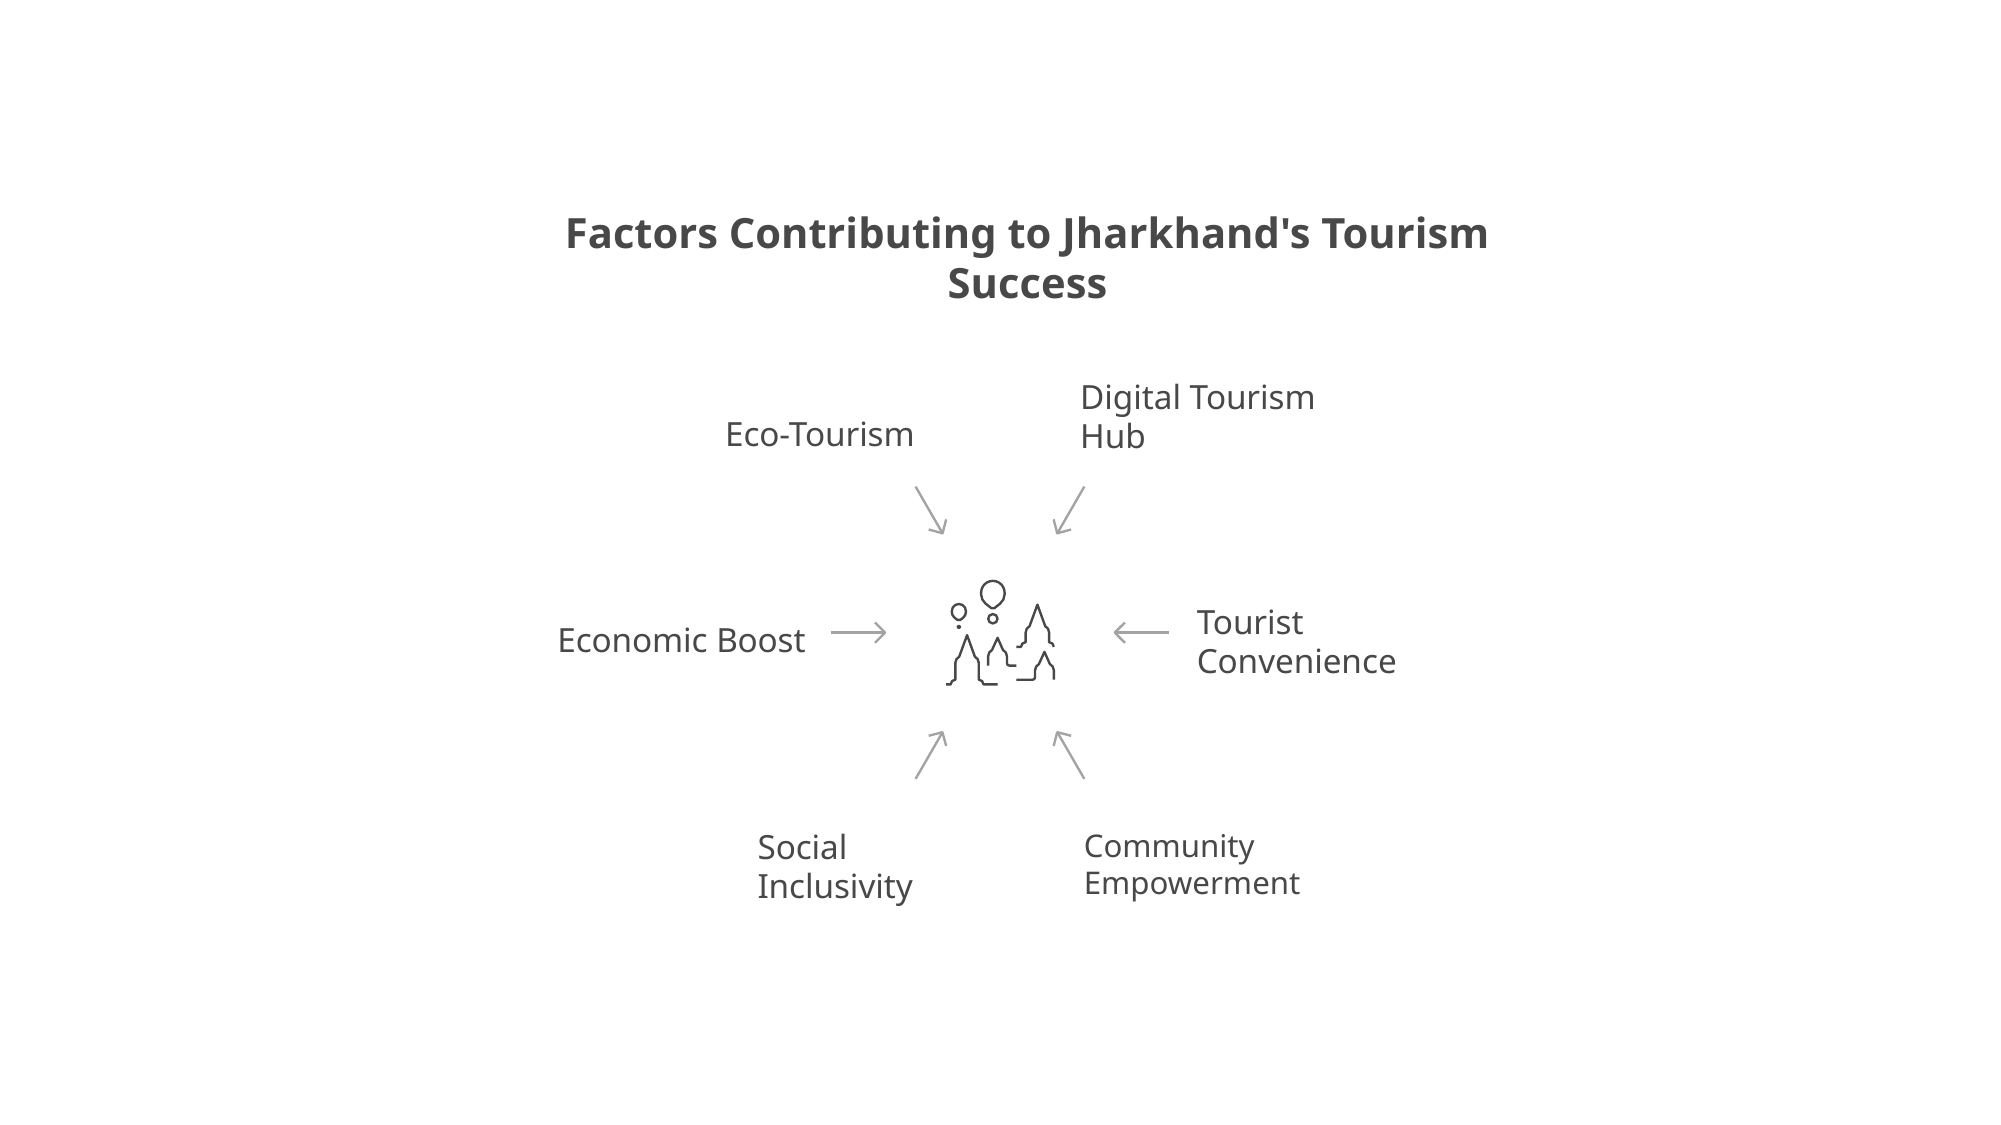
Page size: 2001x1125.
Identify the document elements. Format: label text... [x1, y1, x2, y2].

text_box Factors Contributing to Jharkhand's Tourism Success [499, 207, 1556, 308]
text_box Digital Tourism Hub [1080, 375, 1316, 456]
text_box Community Empowerment [1083, 825, 1301, 901]
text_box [1053, 486, 1085, 534]
text_box [1016, 604, 1054, 647]
text_box [981, 580, 1005, 609]
text_box Social Inclusivity [757, 825, 914, 906]
text_box [988, 614, 998, 624]
text_box Tourist Convenience [1196, 600, 1398, 681]
text_box [951, 603, 966, 620]
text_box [1053, 732, 1085, 779]
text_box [915, 486, 947, 534]
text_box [915, 732, 947, 779]
text_box [988, 637, 1017, 666]
text_box [1016, 651, 1054, 680]
text_box Economic Boost [557, 619, 806, 660]
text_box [1114, 622, 1169, 643]
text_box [831, 622, 886, 643]
text_box [946, 635, 998, 685]
text_box Eco-Tourism [724, 413, 915, 454]
